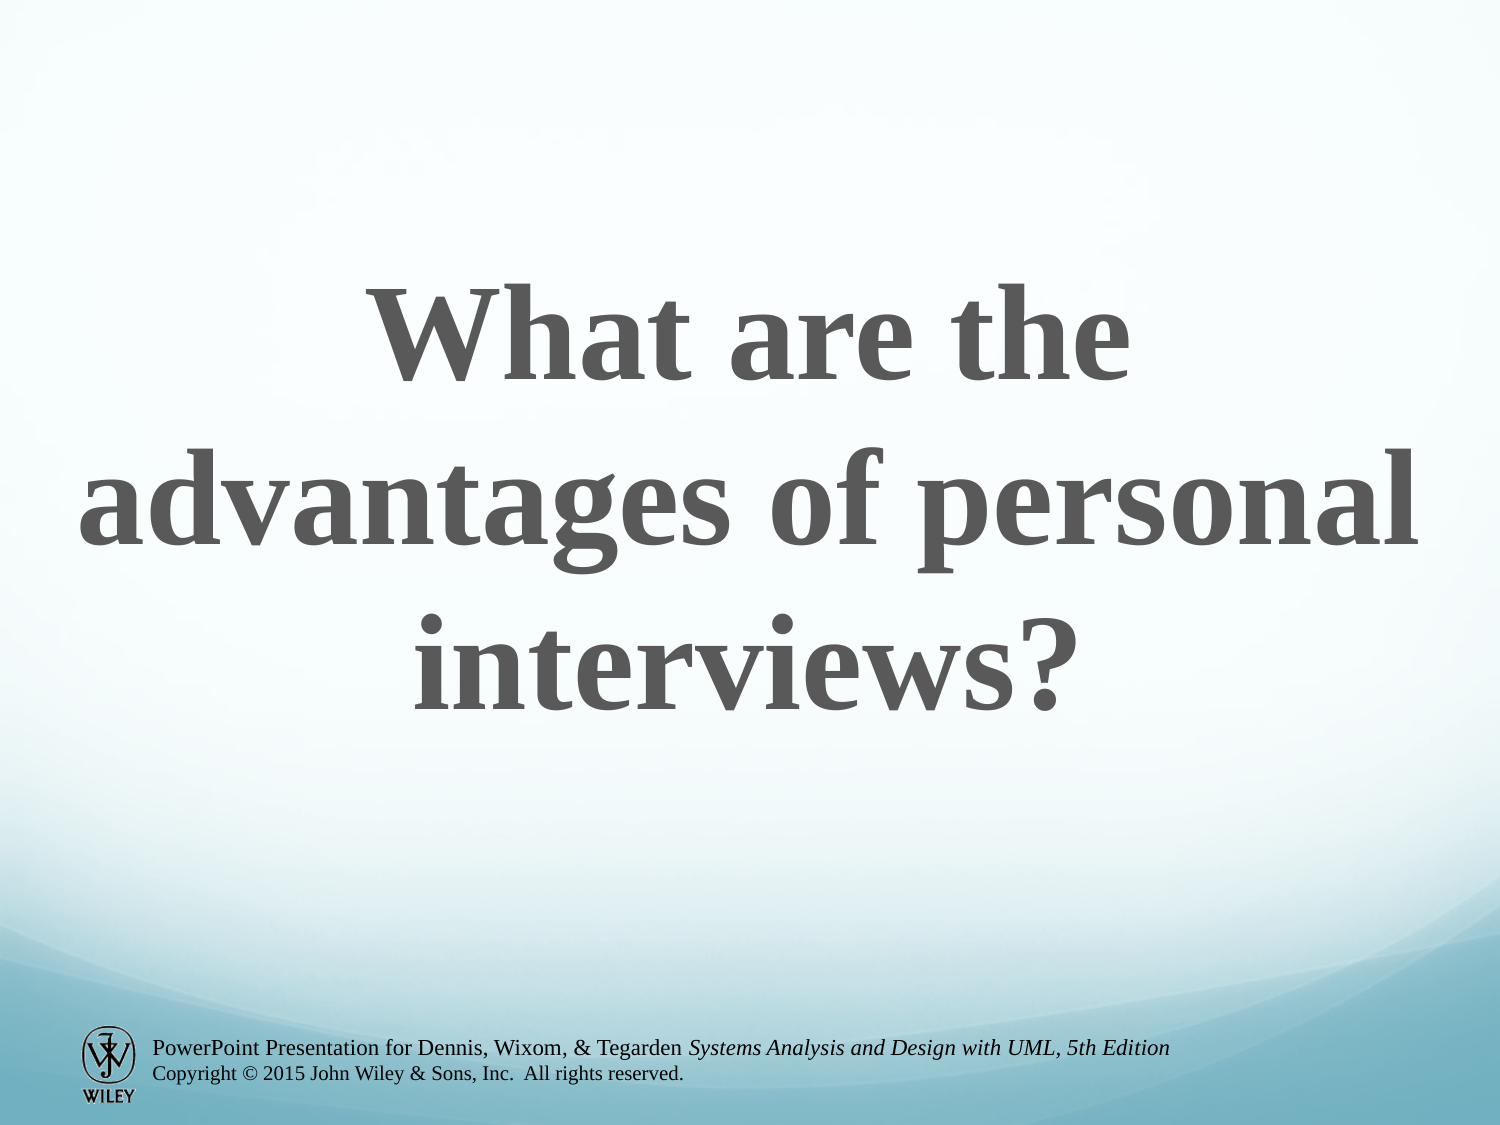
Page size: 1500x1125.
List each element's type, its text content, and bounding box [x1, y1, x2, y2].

picture [78, 1024, 138, 1105]
list What are the advantages of personal interviews? [29, 27, 1469, 1021]
